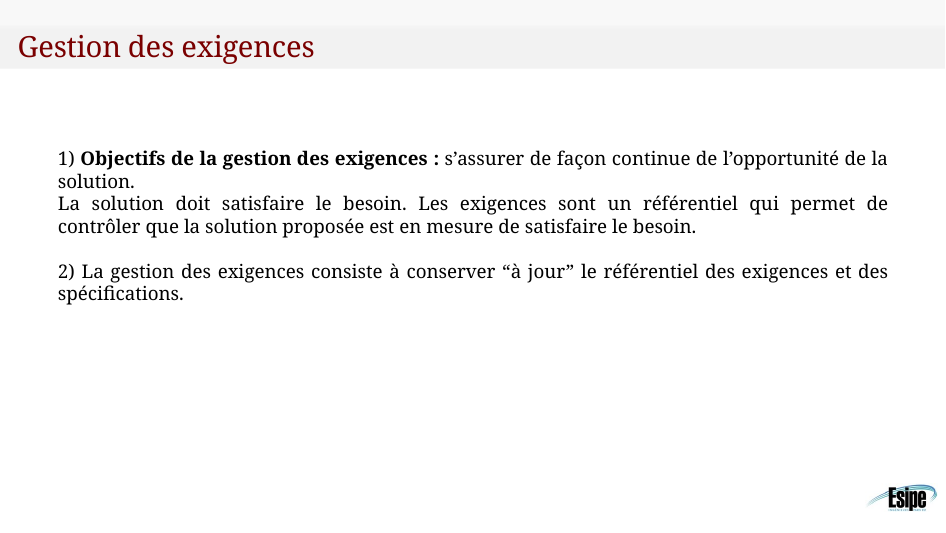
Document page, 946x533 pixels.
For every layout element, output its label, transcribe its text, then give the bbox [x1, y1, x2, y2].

list Objectifs de la gestion des exigences : s’assurer de façon continue de l’opportunité de la solution. La solution doit satisfaire le besoin. Les exigences sont un référentiel qui permet de contrôler que la solution proposée est en mesure de satisfaire le besoin. 2) La gestion des exigences consiste à conserver “à jour” le référentiel des exigences et des spécifications. [57, 147, 888, 307]
picture [865, 483, 938, 512]
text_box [0, 0, 946, 69]
